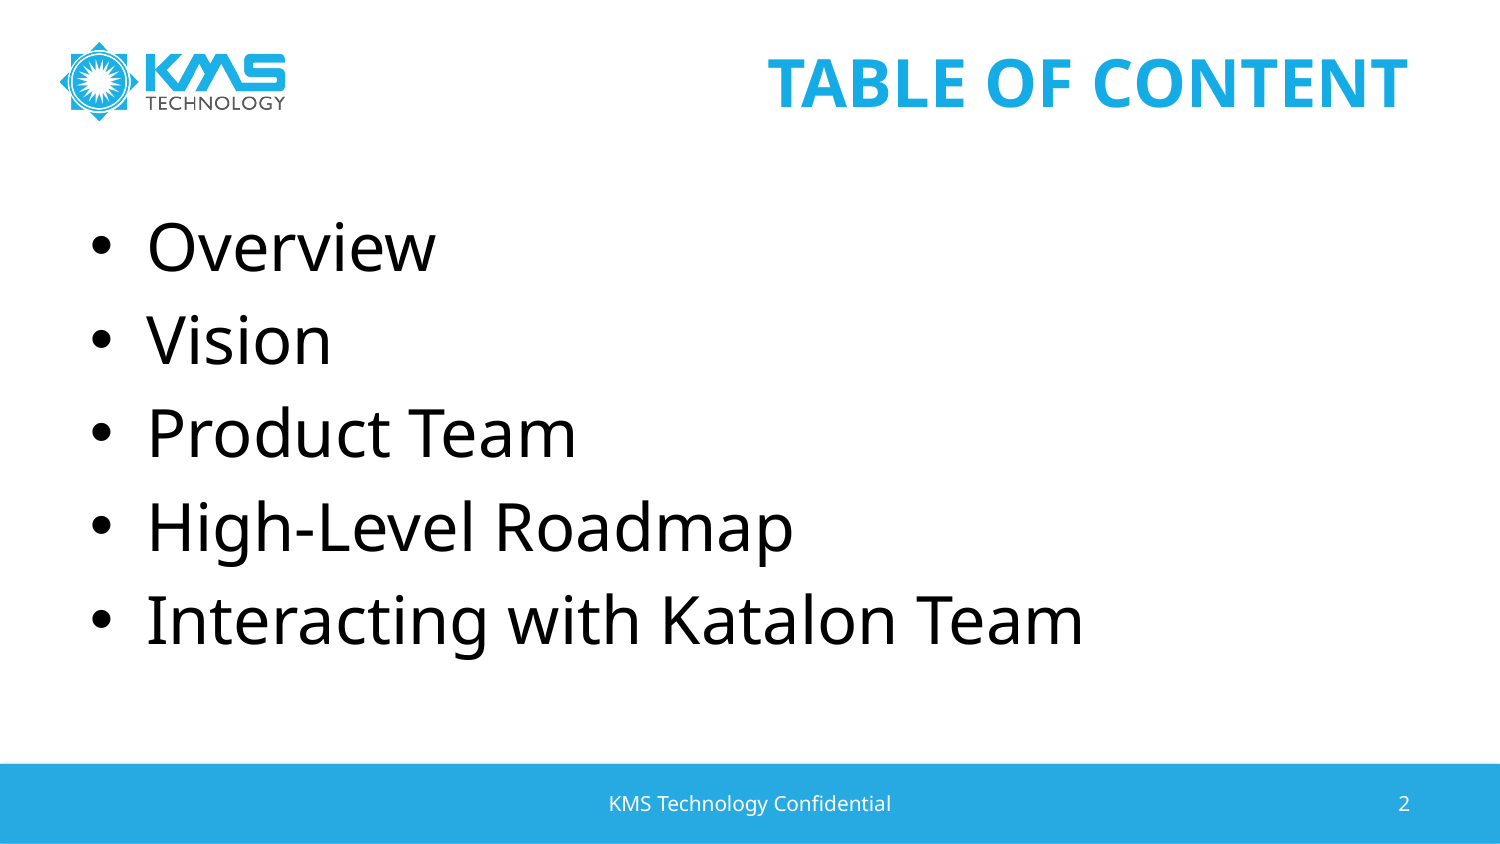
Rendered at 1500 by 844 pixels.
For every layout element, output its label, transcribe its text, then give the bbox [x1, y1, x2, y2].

slide_number 2 [1074, 782, 1425, 827]
title TABLE OF CONTENT [371, 33, 1425, 175]
list Overview Vision Product Team High-Level Roadmap Interacting with Katalon Team [75, 196, 1425, 754]
picture [59, 42, 285, 127]
footer KMS Technology Confidential [512, 782, 988, 827]
